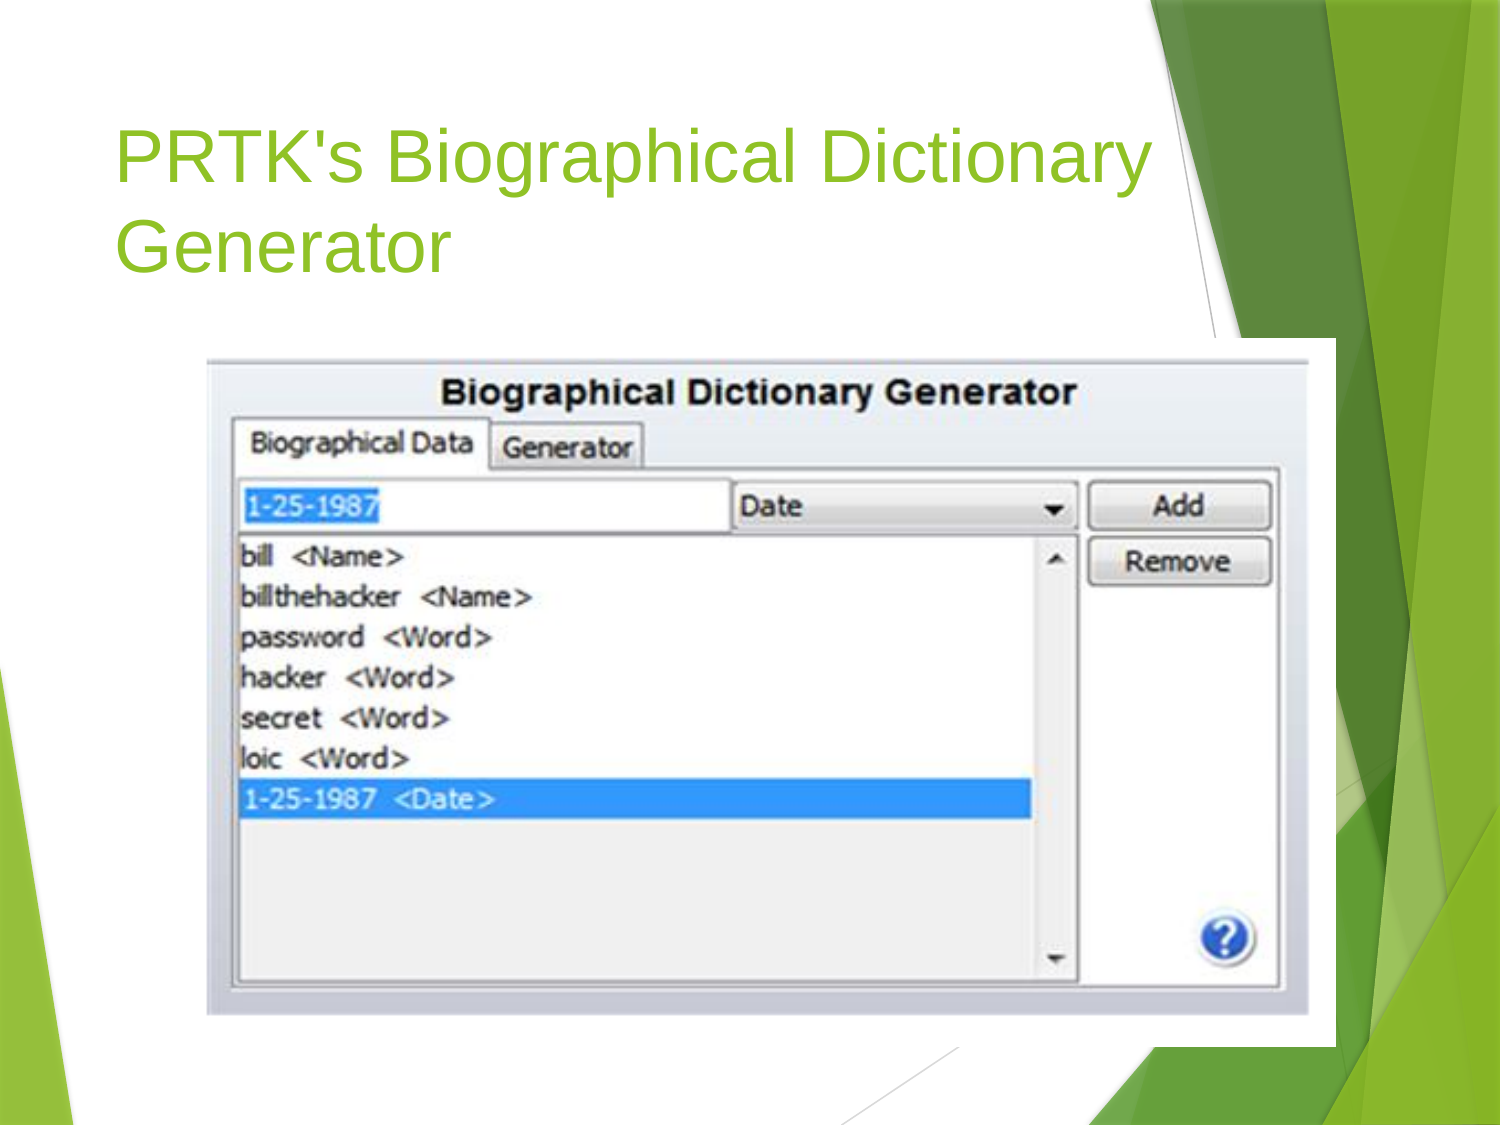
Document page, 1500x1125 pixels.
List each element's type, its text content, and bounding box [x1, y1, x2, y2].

title PRTK's Biographical Dictionary Generator [99, 99, 1178, 317]
picture [191, 338, 1336, 1048]
